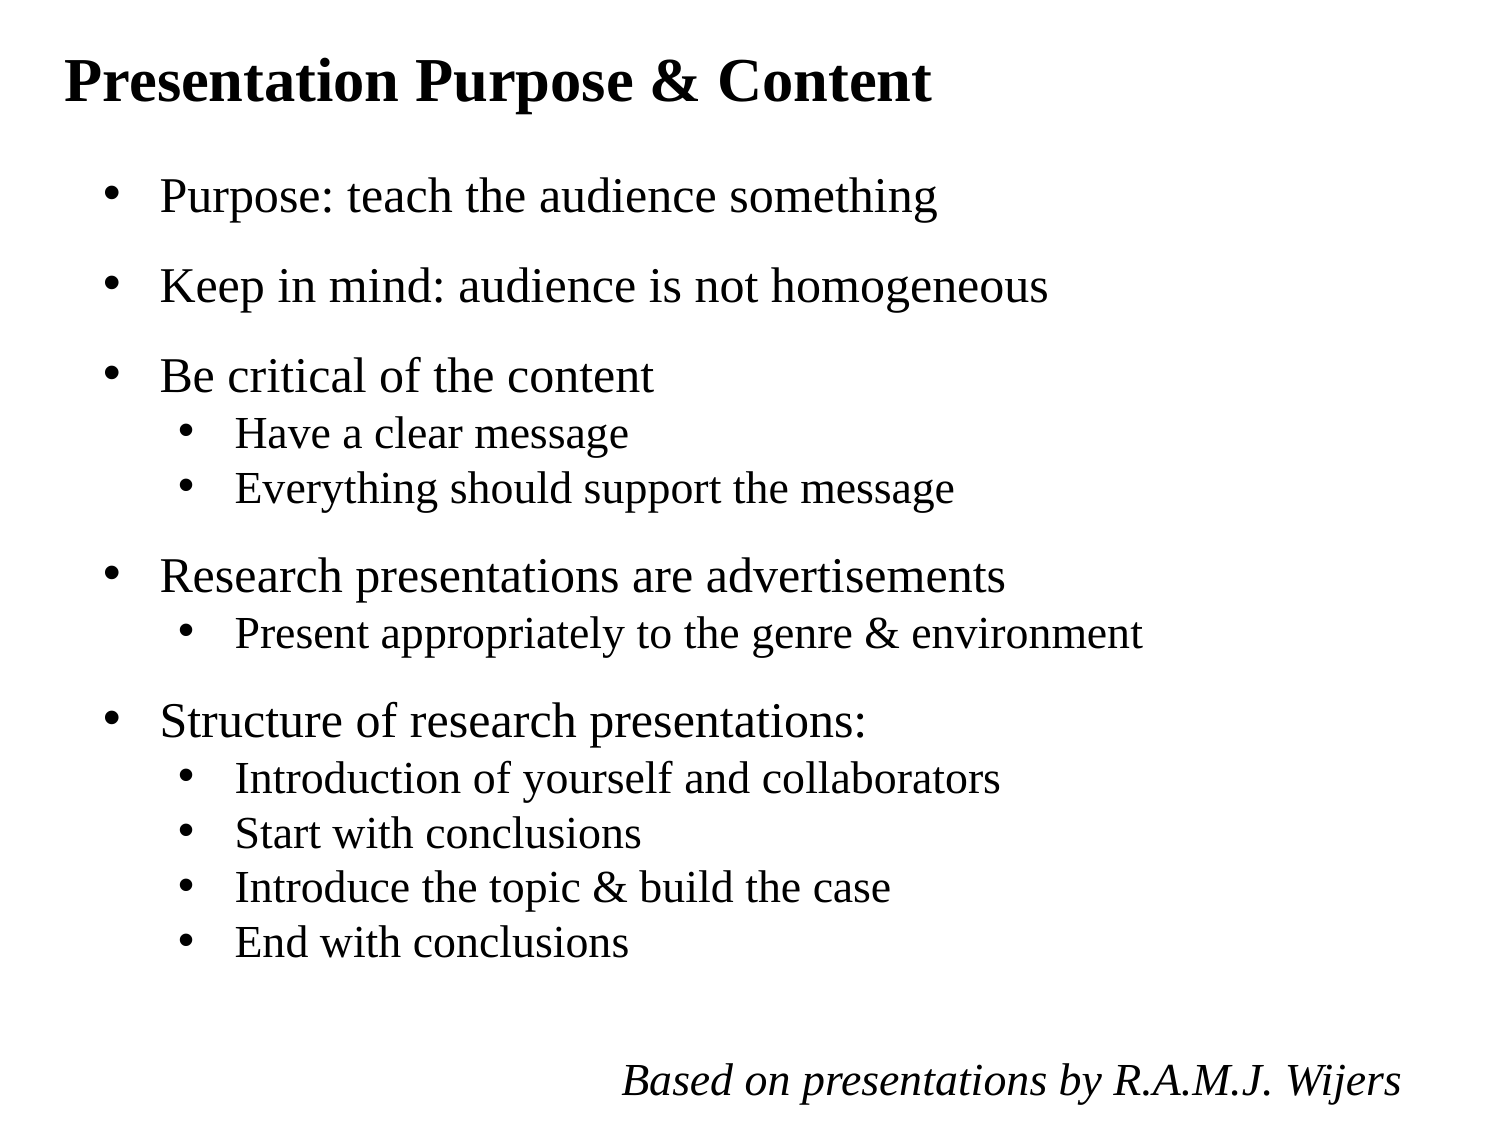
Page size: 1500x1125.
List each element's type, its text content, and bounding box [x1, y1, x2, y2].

text_box Purpose: teach the audience something Keep in mind: audience is not homogeneous Be critical of the content Have a clear message Everything should support the message Research presentations are advertisements Present appropriately to the genre & environment Structure of research presentations: Introduction of yourself and collaborators Start with conclusions Introduce the topic & build the case End with conclusions [88, 155, 1475, 975]
text_box Based on presentations by R.A.M.J. Wijers [382, 1041, 1417, 1112]
text_box Presentation Purpose & Content [49, 31, 948, 122]
